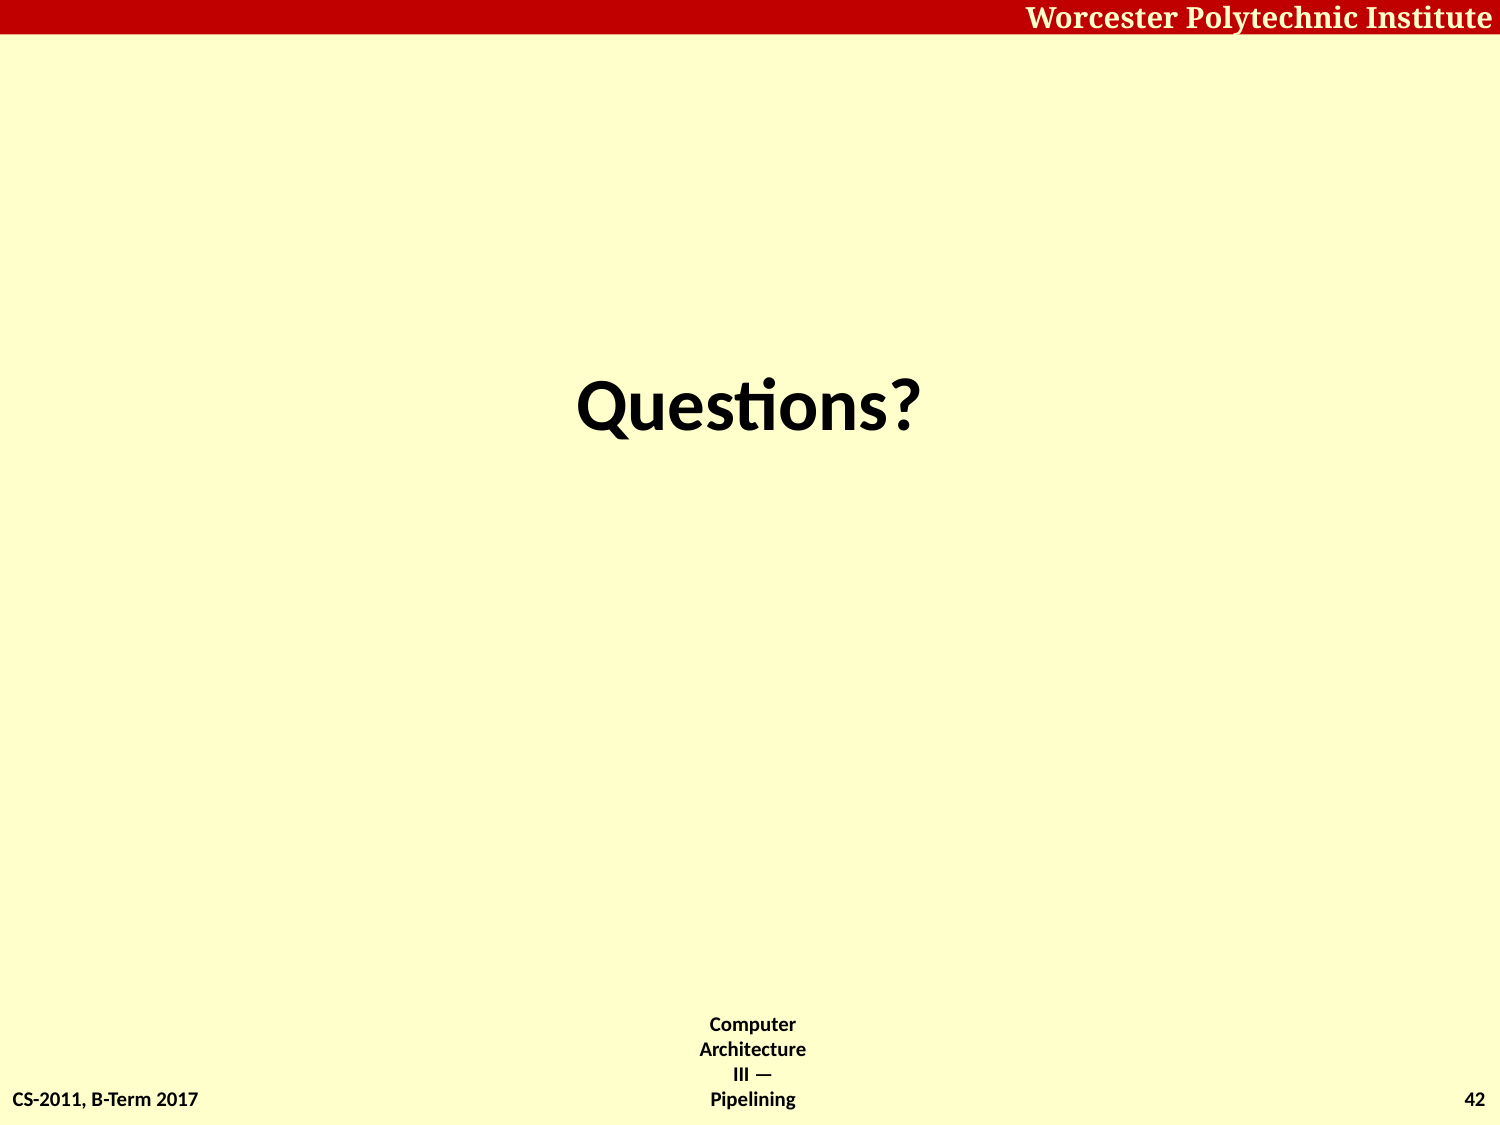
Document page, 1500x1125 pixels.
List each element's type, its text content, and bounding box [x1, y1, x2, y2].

slide_number 42 [1460, 1085, 1486, 1111]
footer Computer Architecture III — Pipelining [691, 1084, 809, 1111]
slide_number CS-2011, B-Term 2017 [12, 1085, 205, 1111]
title Questions? [112, 279, 1388, 522]
